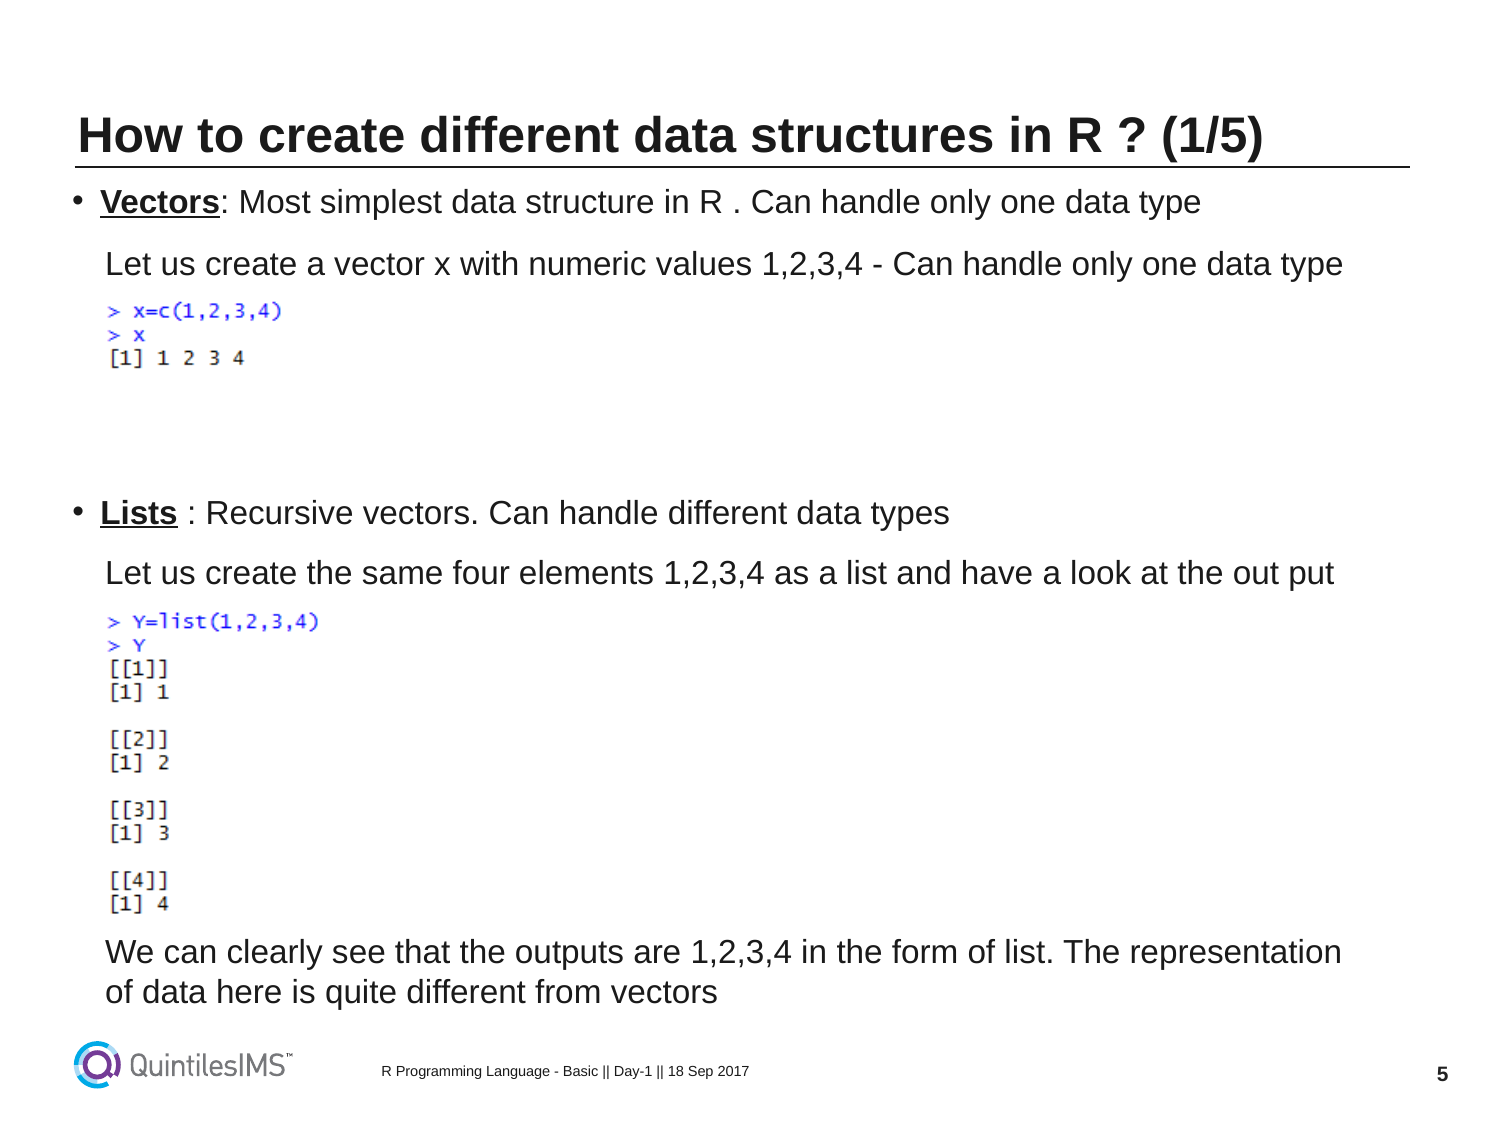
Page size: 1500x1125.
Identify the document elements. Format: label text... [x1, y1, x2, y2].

title How to create different data structures in R ? (1/5) [63, 20, 1433, 168]
text_box Vectors: Most simplest data structure in R . Can handle only one data type [57, 173, 1361, 228]
text_box Let us create a vector x with numeric values 1,2,3,4 - Can handle only one data type [90, 234, 1394, 290]
text_box Let us create the same four elements 1,2,3,4 as a list and have a look at the out put [90, 543, 1394, 599]
list Lists : Recursive vectors. Can handle different data types [57, 179, 1427, 1016]
footer R Programming Language - Basic || Day-1 || 18 Sep 2017 [366, 1061, 1402, 1125]
text_box We can clearly see that the outputs are 1,2,3,4 in the form of list. The representation of data here is quite different from vectors [90, 923, 1394, 1018]
picture [100, 605, 466, 917]
picture [100, 299, 367, 374]
